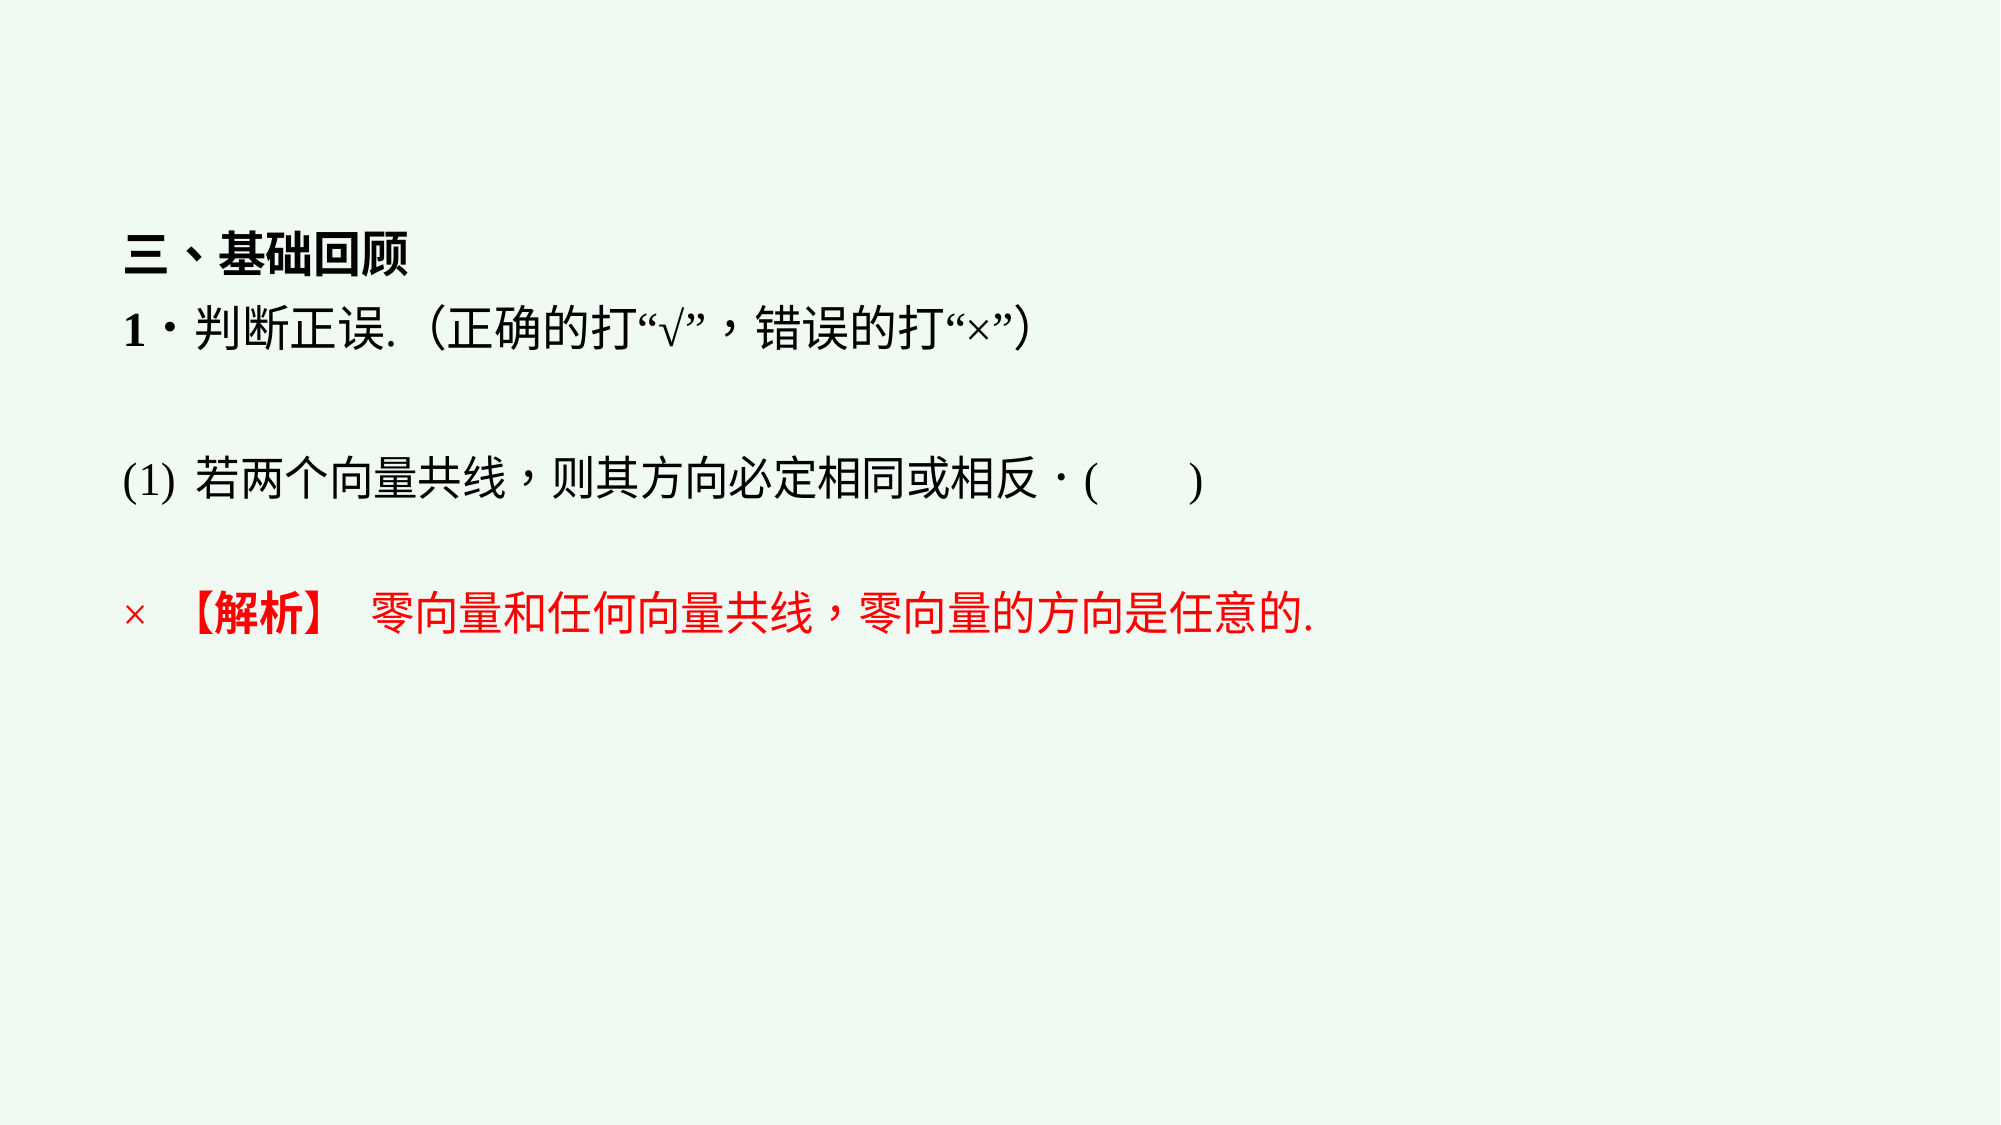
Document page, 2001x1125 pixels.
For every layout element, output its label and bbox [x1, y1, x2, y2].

text_box [122, 444, 1881, 516]
text_box [122, 580, 1881, 651]
text_box [122, 220, 2000, 367]
